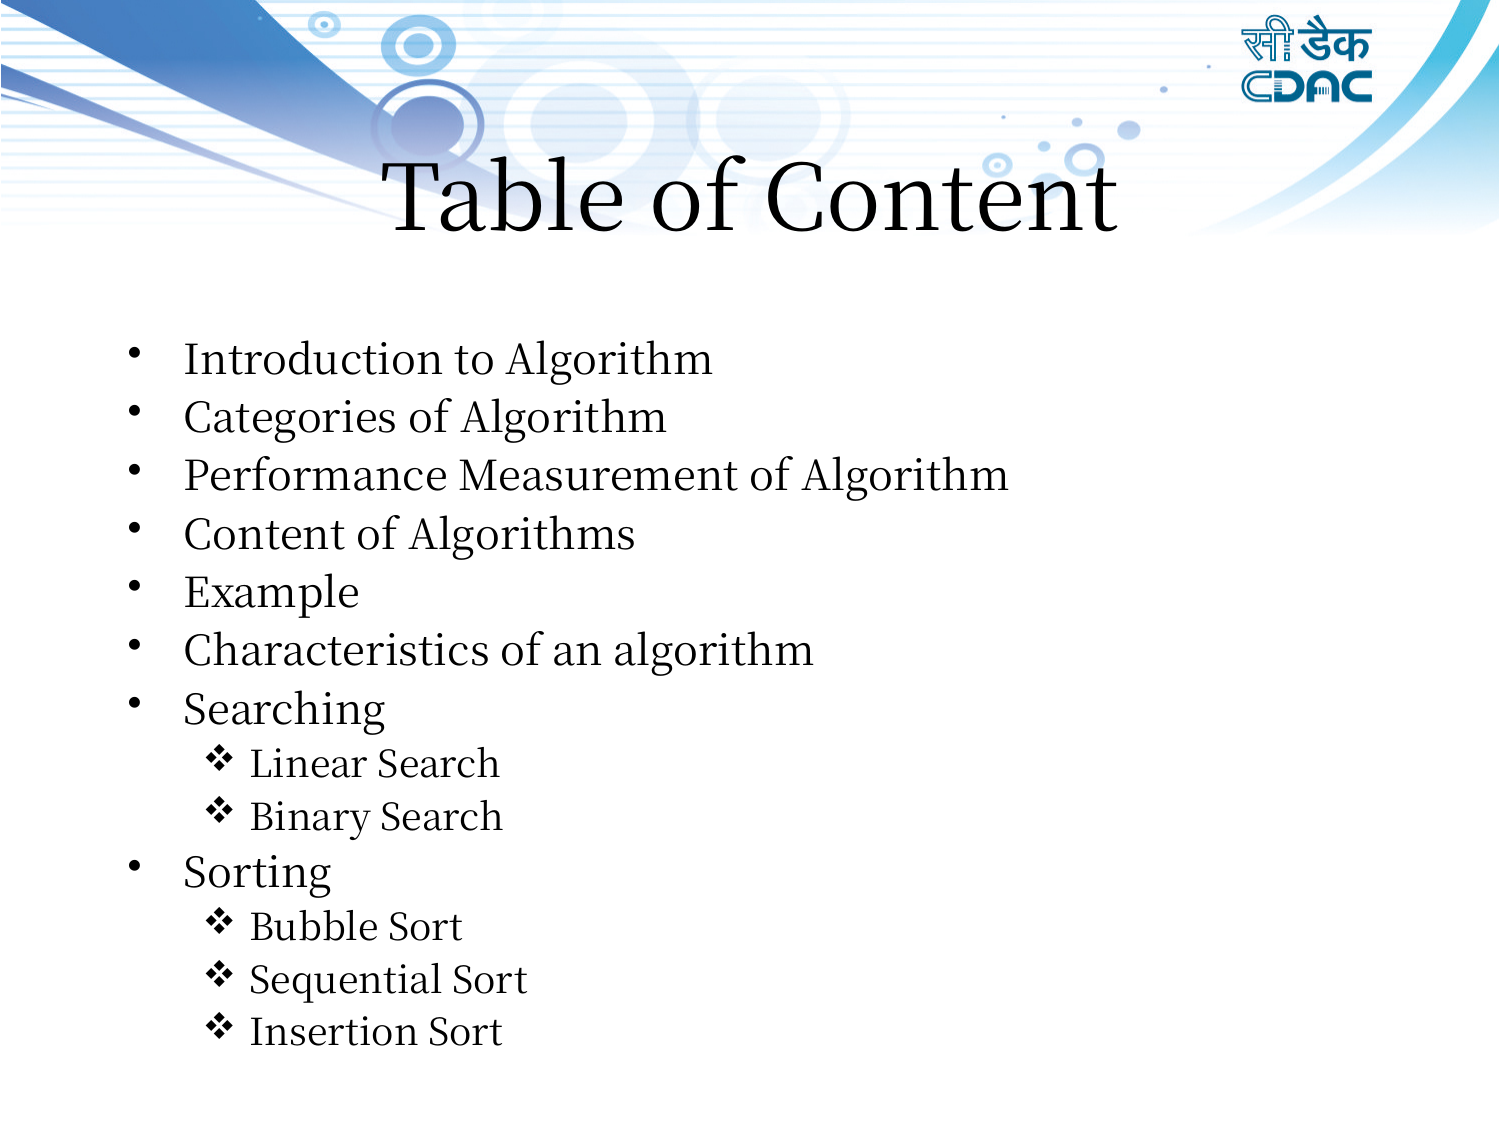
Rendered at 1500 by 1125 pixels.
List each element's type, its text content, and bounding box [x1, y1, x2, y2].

title Table of Content [112, 99, 1388, 288]
picture [1, 0, 1499, 335]
list Introduction to Algorithm Categories of Algorithm Performance Measurement of Algorithm Content of Algorithms Example Characteristics of an algorithm Searching Linear Search Binary Search Sorting Bubble Sort Sequential Sort Insertion Sort [112, 324, 1388, 1000]
